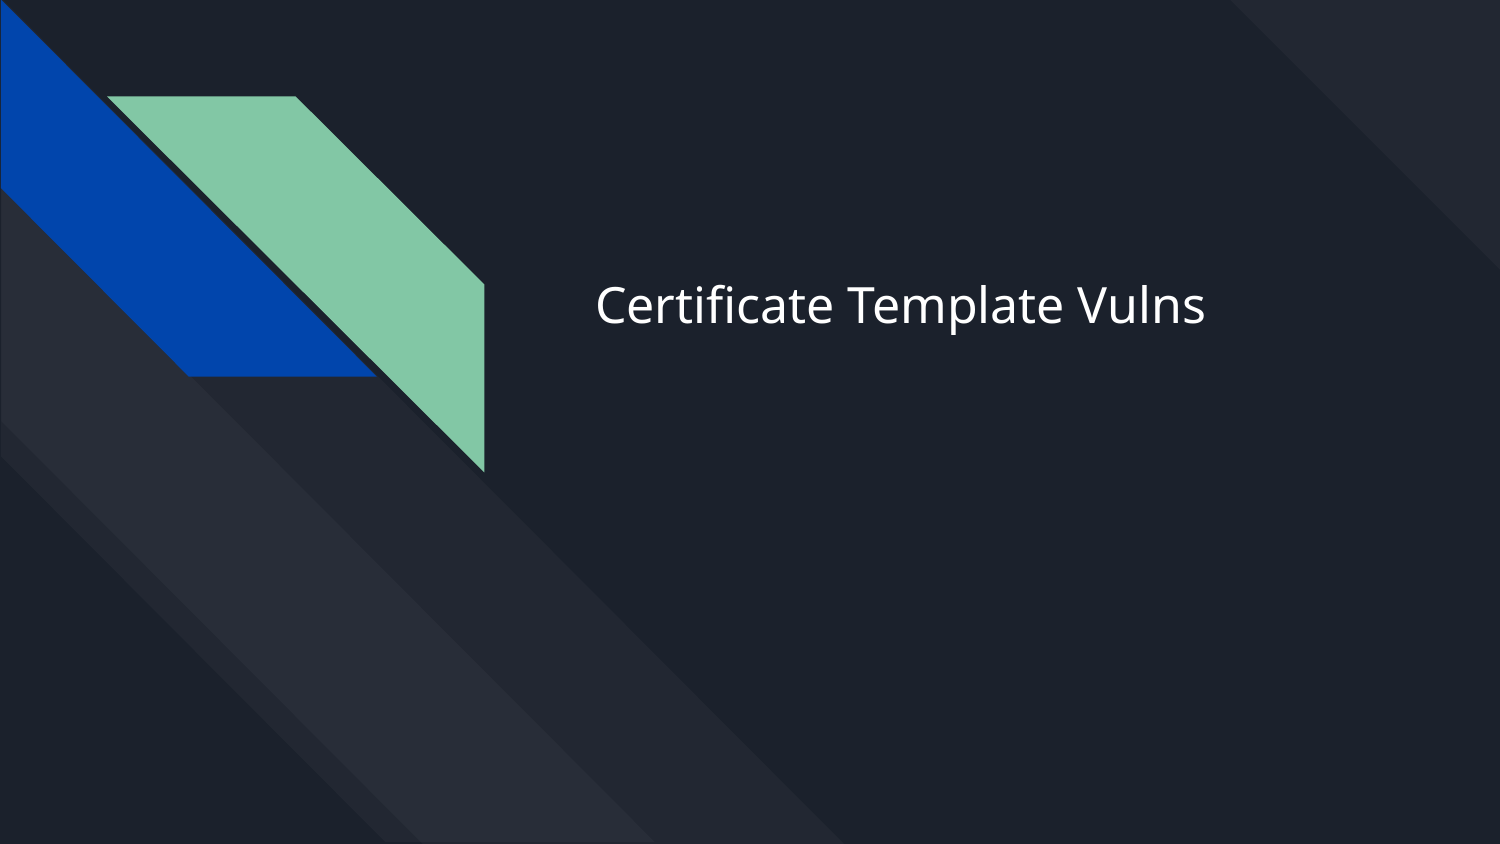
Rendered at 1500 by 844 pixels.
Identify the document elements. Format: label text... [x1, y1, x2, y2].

title Certificate Template Vulns [580, 258, 1404, 366]
